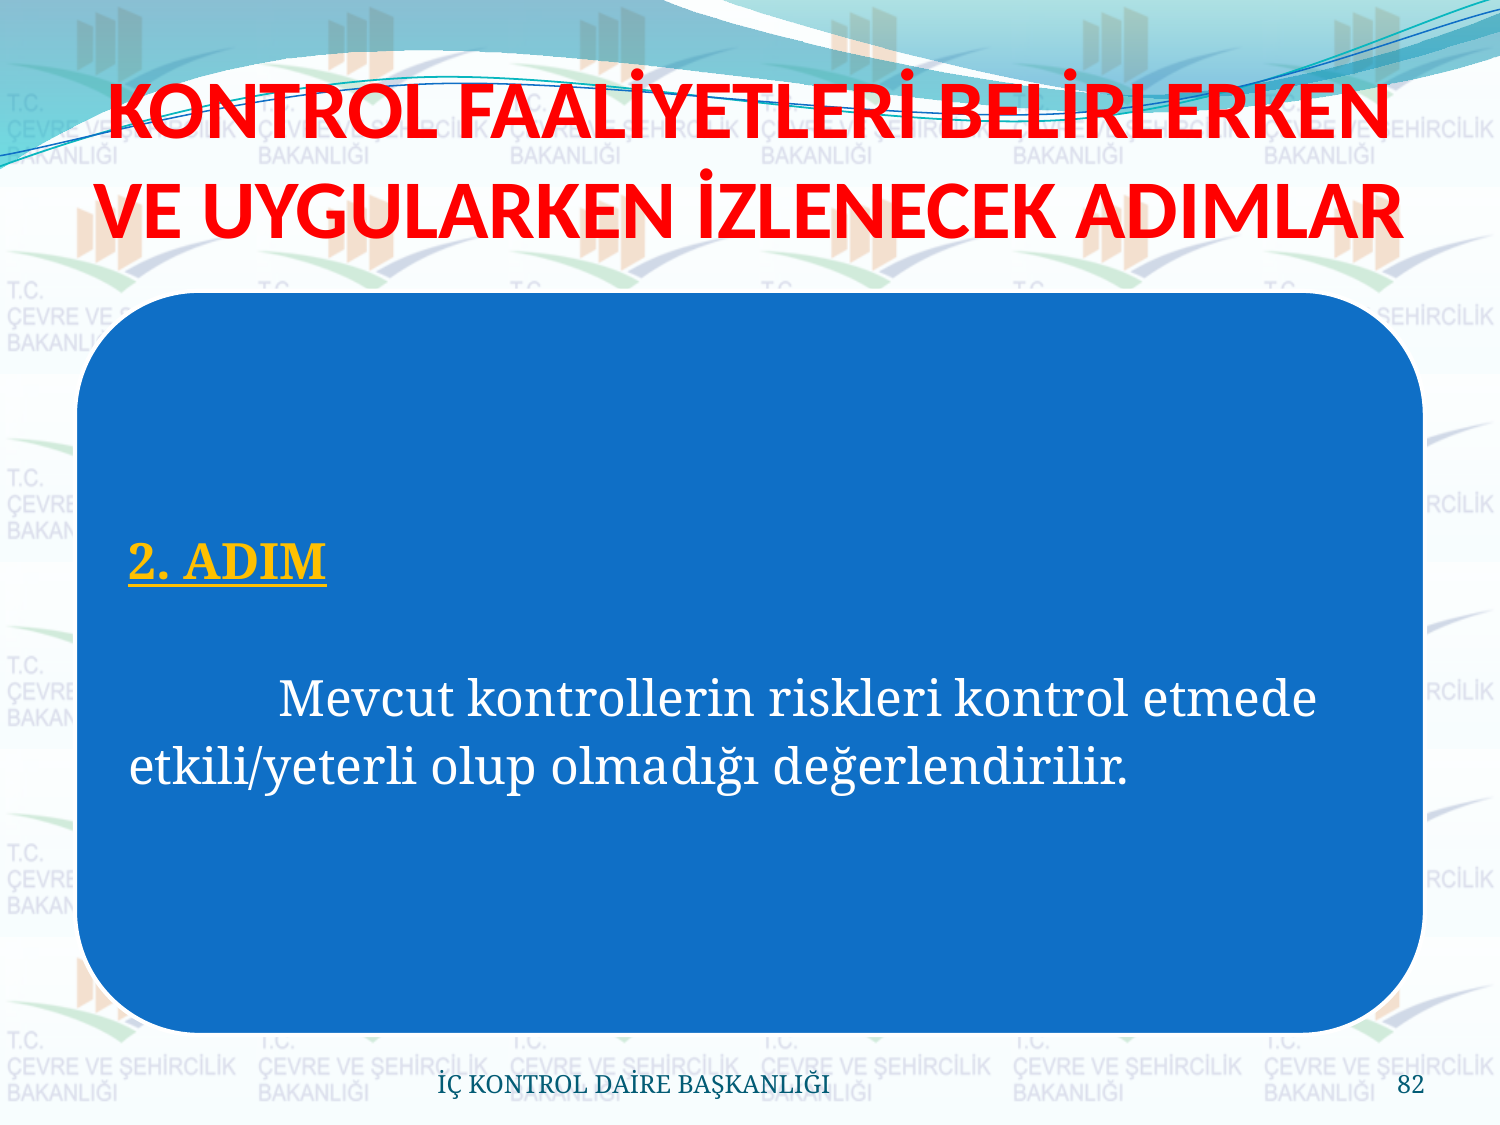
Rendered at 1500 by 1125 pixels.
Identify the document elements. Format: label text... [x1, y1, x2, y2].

title KONTROL FAALİYETLERİ BELİRLERKEN VE UYGULARKEN İZLENECEK ADIMLAR [75, 78, 1425, 256]
slide_number 82 [1299, 1046, 1425, 1103]
footer İÇ KONTROL DAİRE BAŞKANLIĞI [437, 1047, 988, 1103]
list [74, 290, 1426, 1036]
